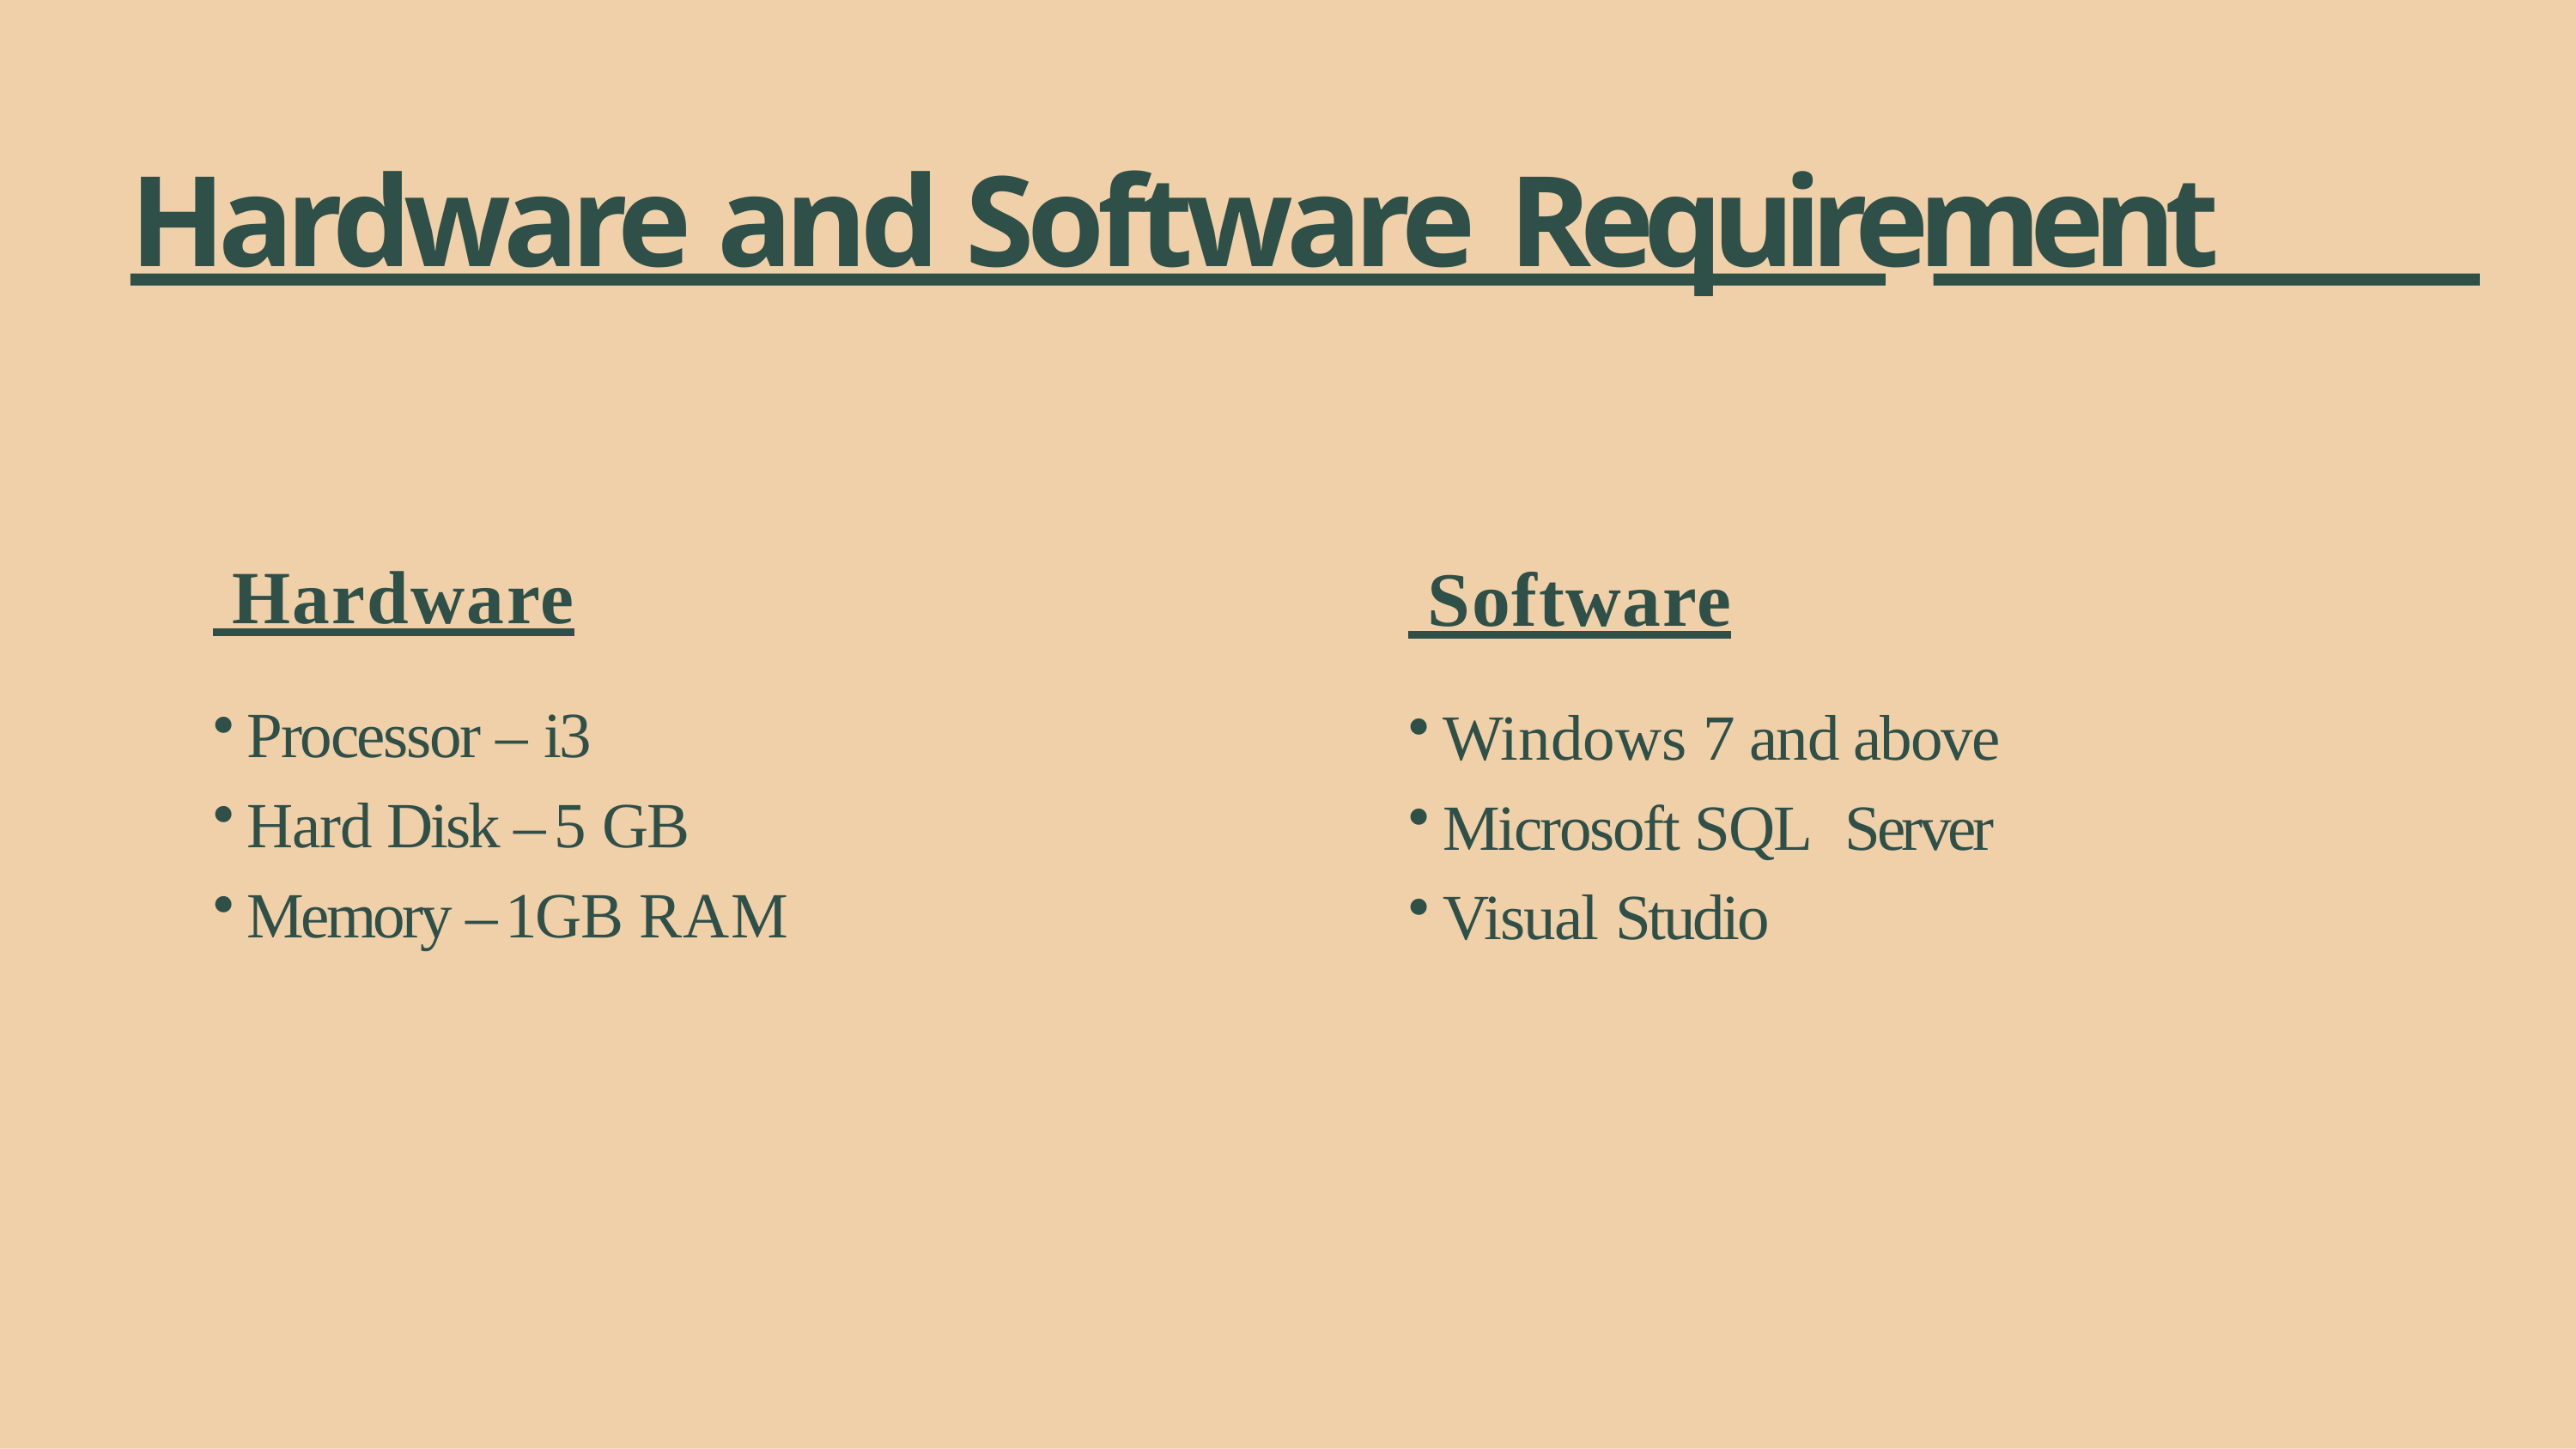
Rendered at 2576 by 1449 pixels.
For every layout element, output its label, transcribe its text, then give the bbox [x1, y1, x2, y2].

text_box Hardware Processor – i3 Hard Disk – 5 GB Memory – 1GB RAM [211, 547, 849, 950]
title Hardware and Software Requirement [128, 140, 2482, 384]
text_box Software Windows 7 and above Microsoft SQL Server Visual Studio [1406, 548, 2120, 953]
